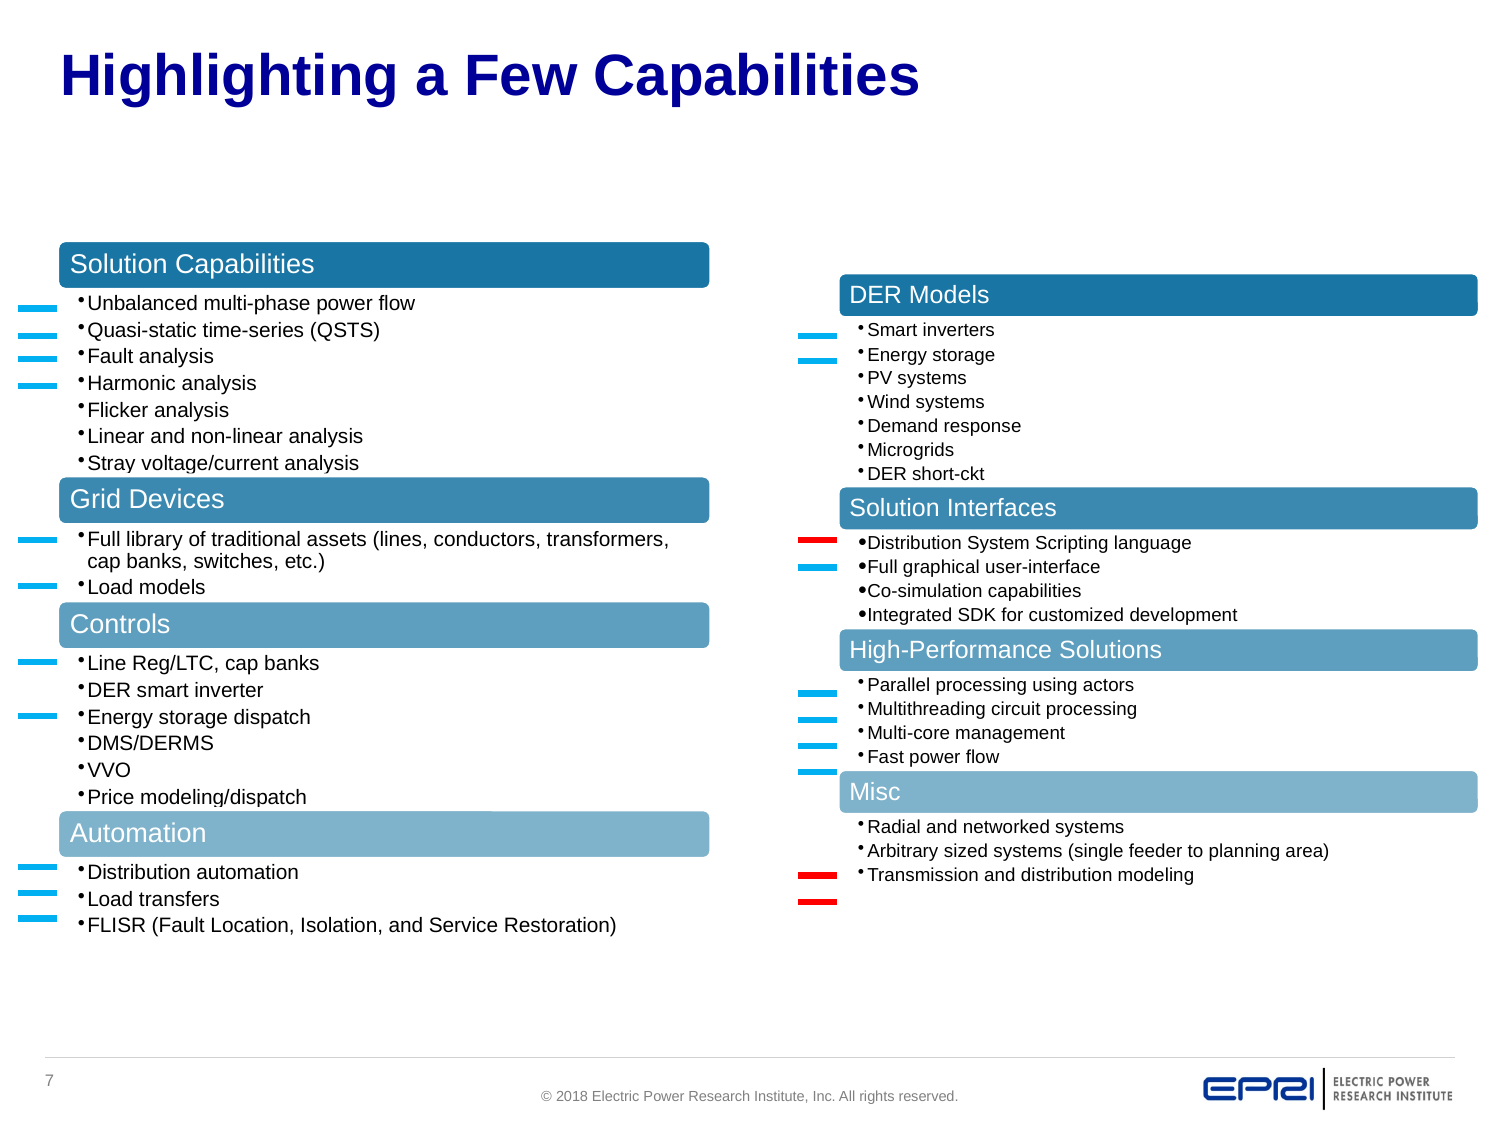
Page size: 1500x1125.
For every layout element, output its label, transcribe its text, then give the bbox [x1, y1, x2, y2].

picture [1200, 1064, 1455, 1113]
title Highlighting a Few Capabilities [44, 29, 1456, 151]
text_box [837, 241, 1481, 920]
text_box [56, 230, 712, 951]
